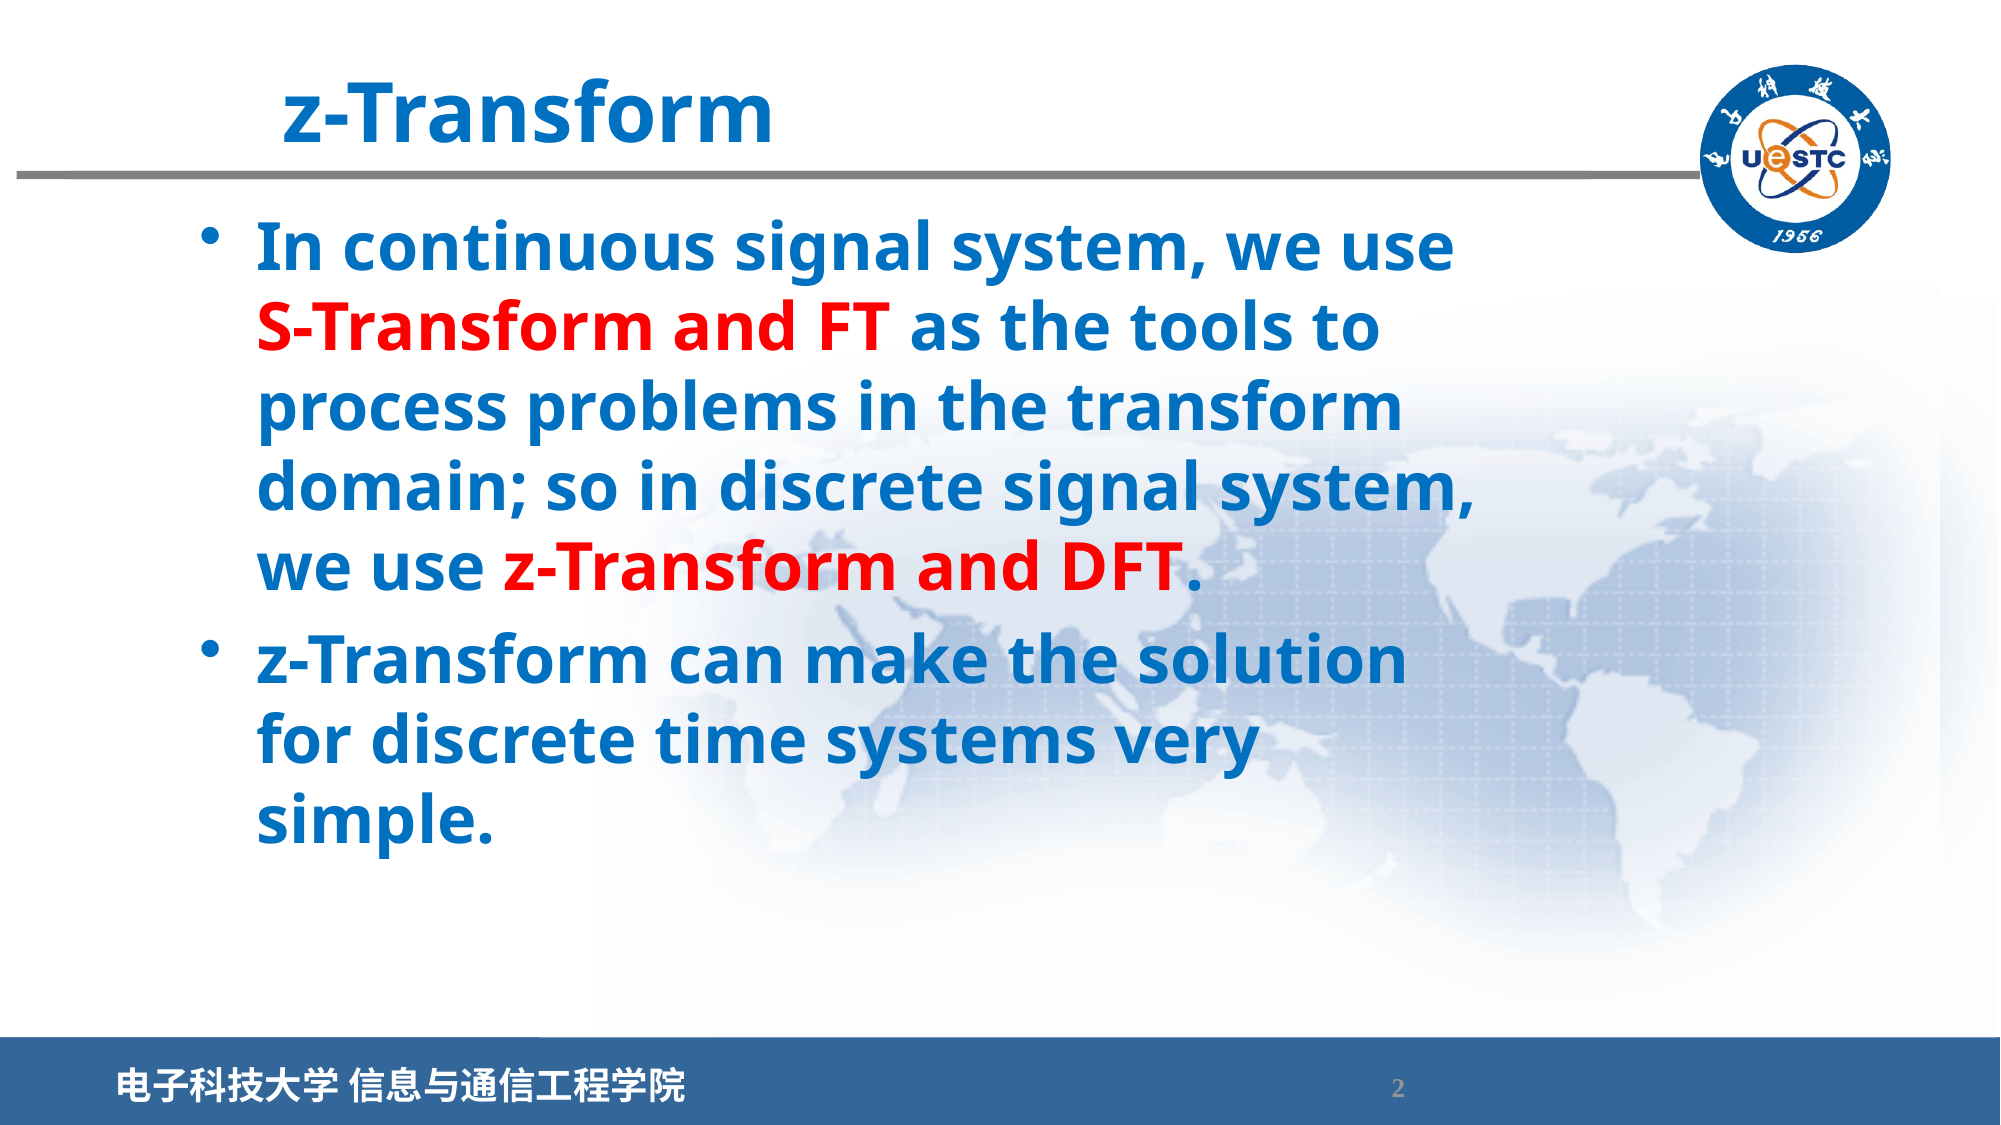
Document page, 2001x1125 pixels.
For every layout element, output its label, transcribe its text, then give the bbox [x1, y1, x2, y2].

picture [1679, 56, 1940, 262]
list In continuous signal system, we use S-Transform and FT as the tools to process problems in the transform domain; so in discrete signal system, we use z-Transform and DFT. z-Transform can make the solution for discrete time systems very simple. [184, 196, 1495, 837]
picture [483, 287, 1997, 1037]
title z-Transform [267, 7, 1395, 167]
